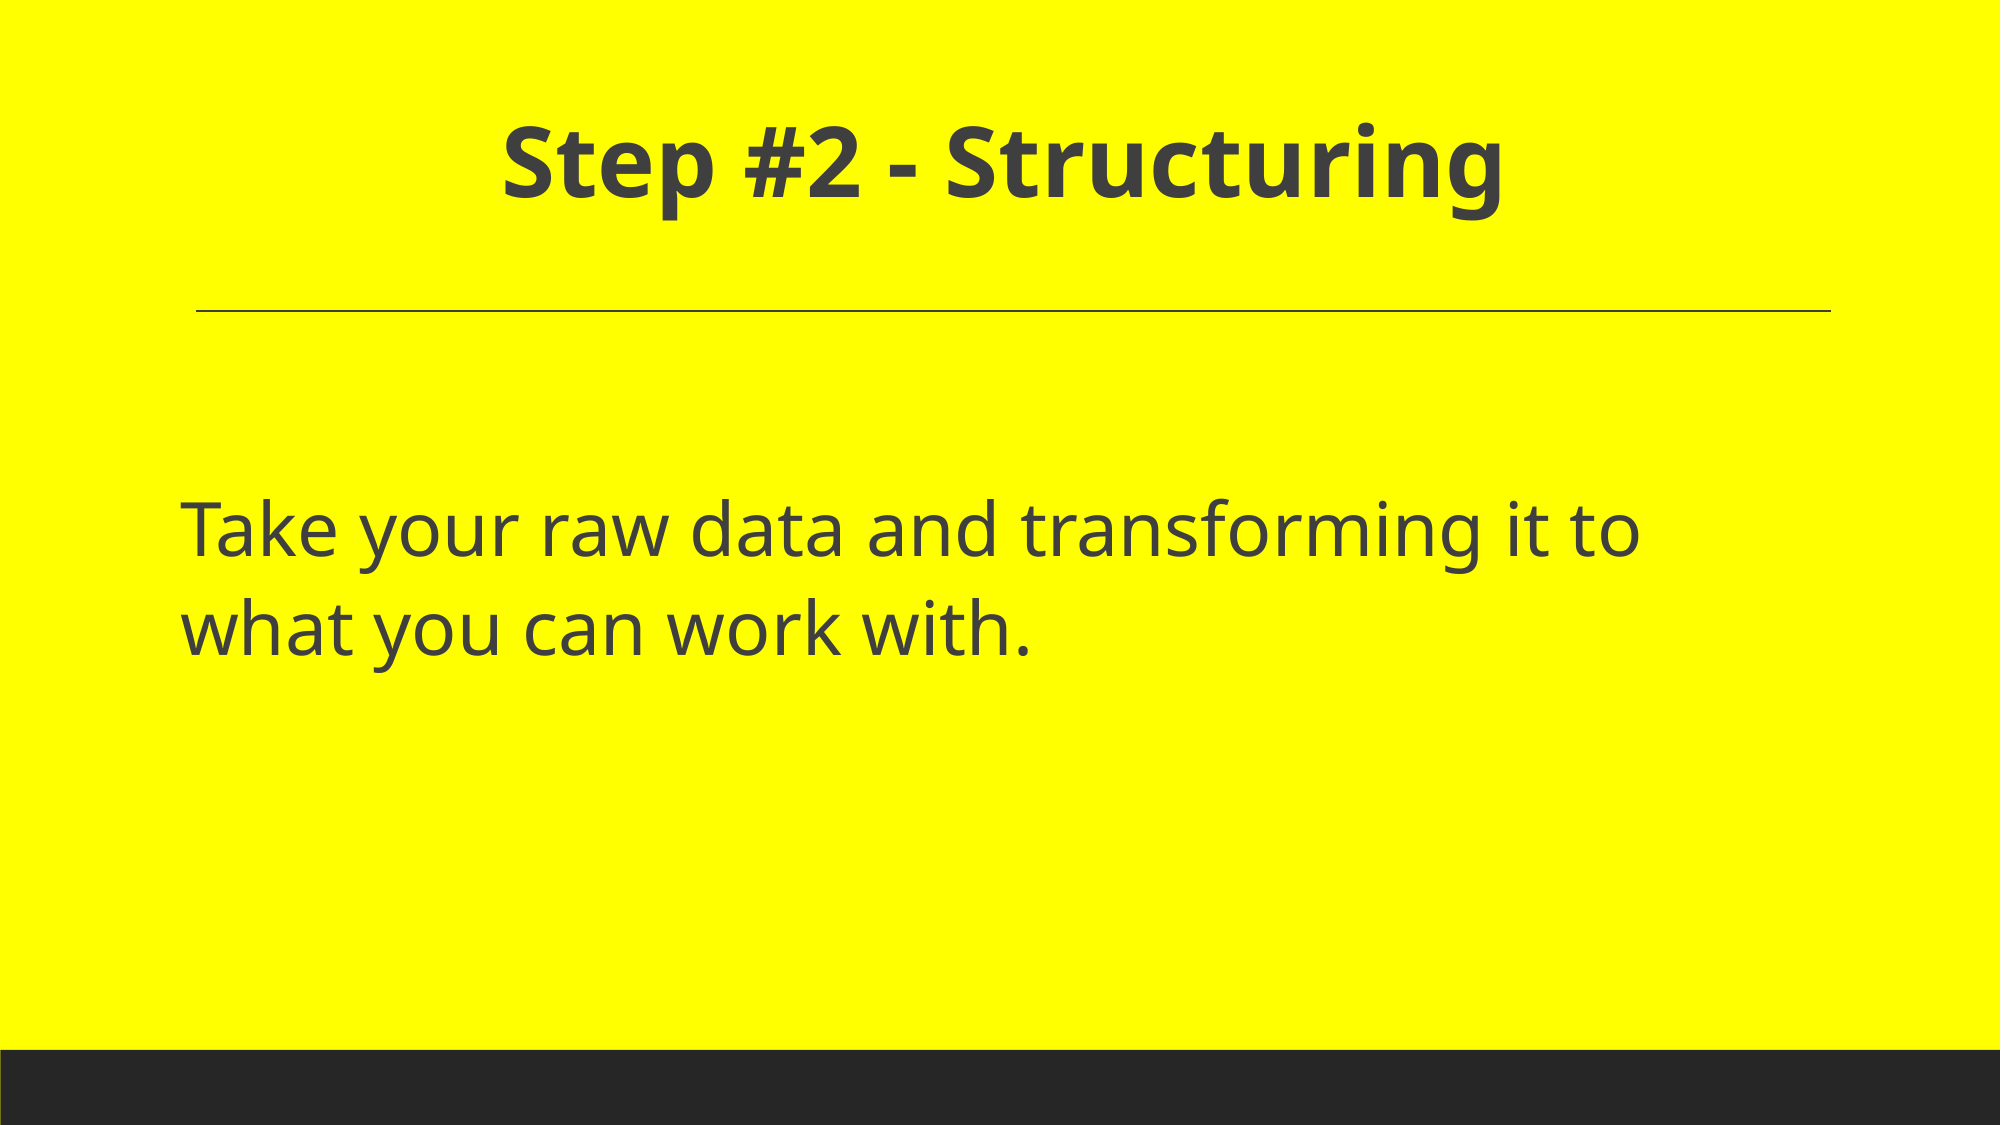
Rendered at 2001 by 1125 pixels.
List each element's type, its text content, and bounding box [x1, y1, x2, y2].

list Take your raw data and transforming it to what you can work with. [180, 345, 1830, 963]
title Step #2 - Structuring [180, 47, 1830, 285]
